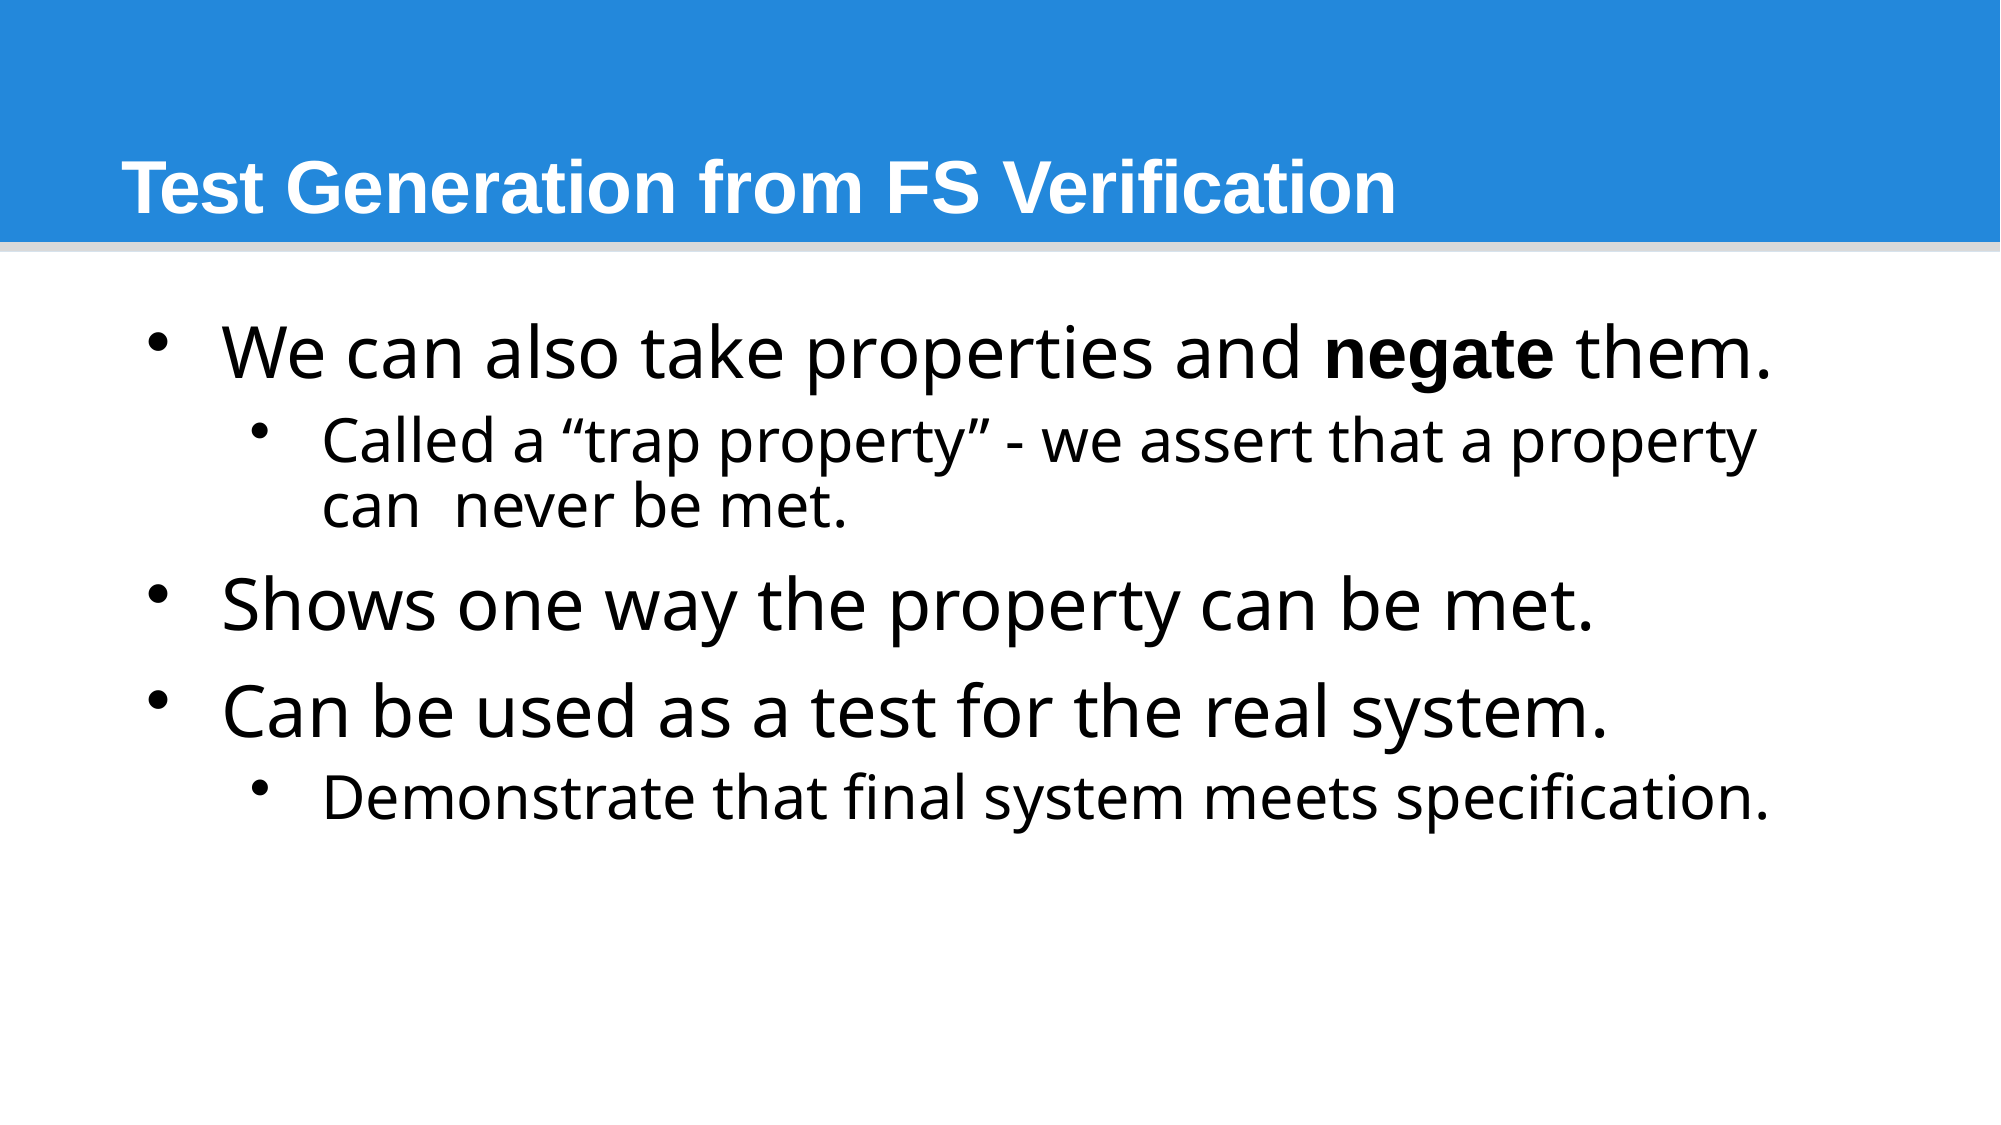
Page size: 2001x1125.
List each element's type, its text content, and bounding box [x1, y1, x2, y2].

title Test Generation from FS Verification [118, 135, 1848, 327]
text_box We can also take properties and negate them. Called a “trap property” - we assert that a property can never be met. Shows one way the property can be met. Can be used as a test for the real system. Demonstrate that final system meets specification. [143, 295, 1794, 832]
